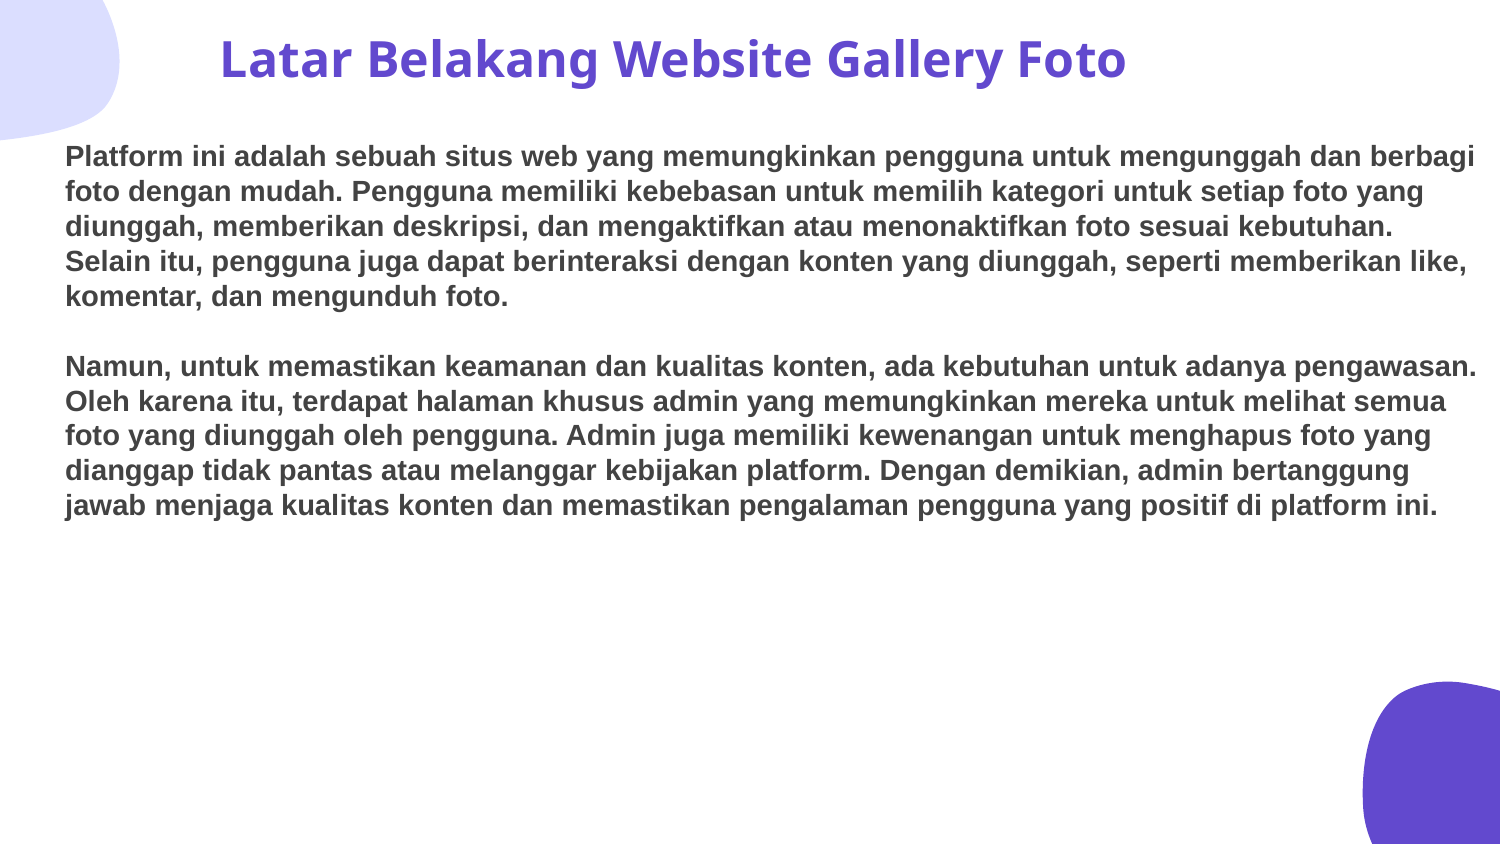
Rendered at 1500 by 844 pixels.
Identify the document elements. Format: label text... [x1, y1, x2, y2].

title Latar Belakang Website Gallery Foto [204, 0, 1344, 103]
list Platform ini adalah sebuah situs web yang memungkinkan pengguna untuk mengunggah dan berbagi foto dengan mudah. Pengguna memiliki kebebasan untuk memilih kategori untuk setiap foto yang diunggah, memberikan deskripsi, dan mengaktifkan atau menonaktifkan foto sesuai kebutuhan. Selain itu, pengguna juga dapat berinteraksi dengan konten yang diunggah, seperti memberikan like, komentar, dan mengunduh foto. Namun, untuk memastikan keamanan dan kualitas konten, ada kebutuhan untuk adanya pengawasan. Oleh karena itu, terdapat halaman khusus admin yang memungkinkan mereka untuk melihat semua foto yang diunggah oleh pengguna. Admin juga memiliki kewenangan untuk menghapus foto yang dianggap tidak pantas atau melanggar kebijakan platform. Dengan demikian, admin bertanggung jawab menjaga kualitas konten dan memastikan pengalaman pengguna yang positif di platform ini. [27, 122, 1500, 813]
